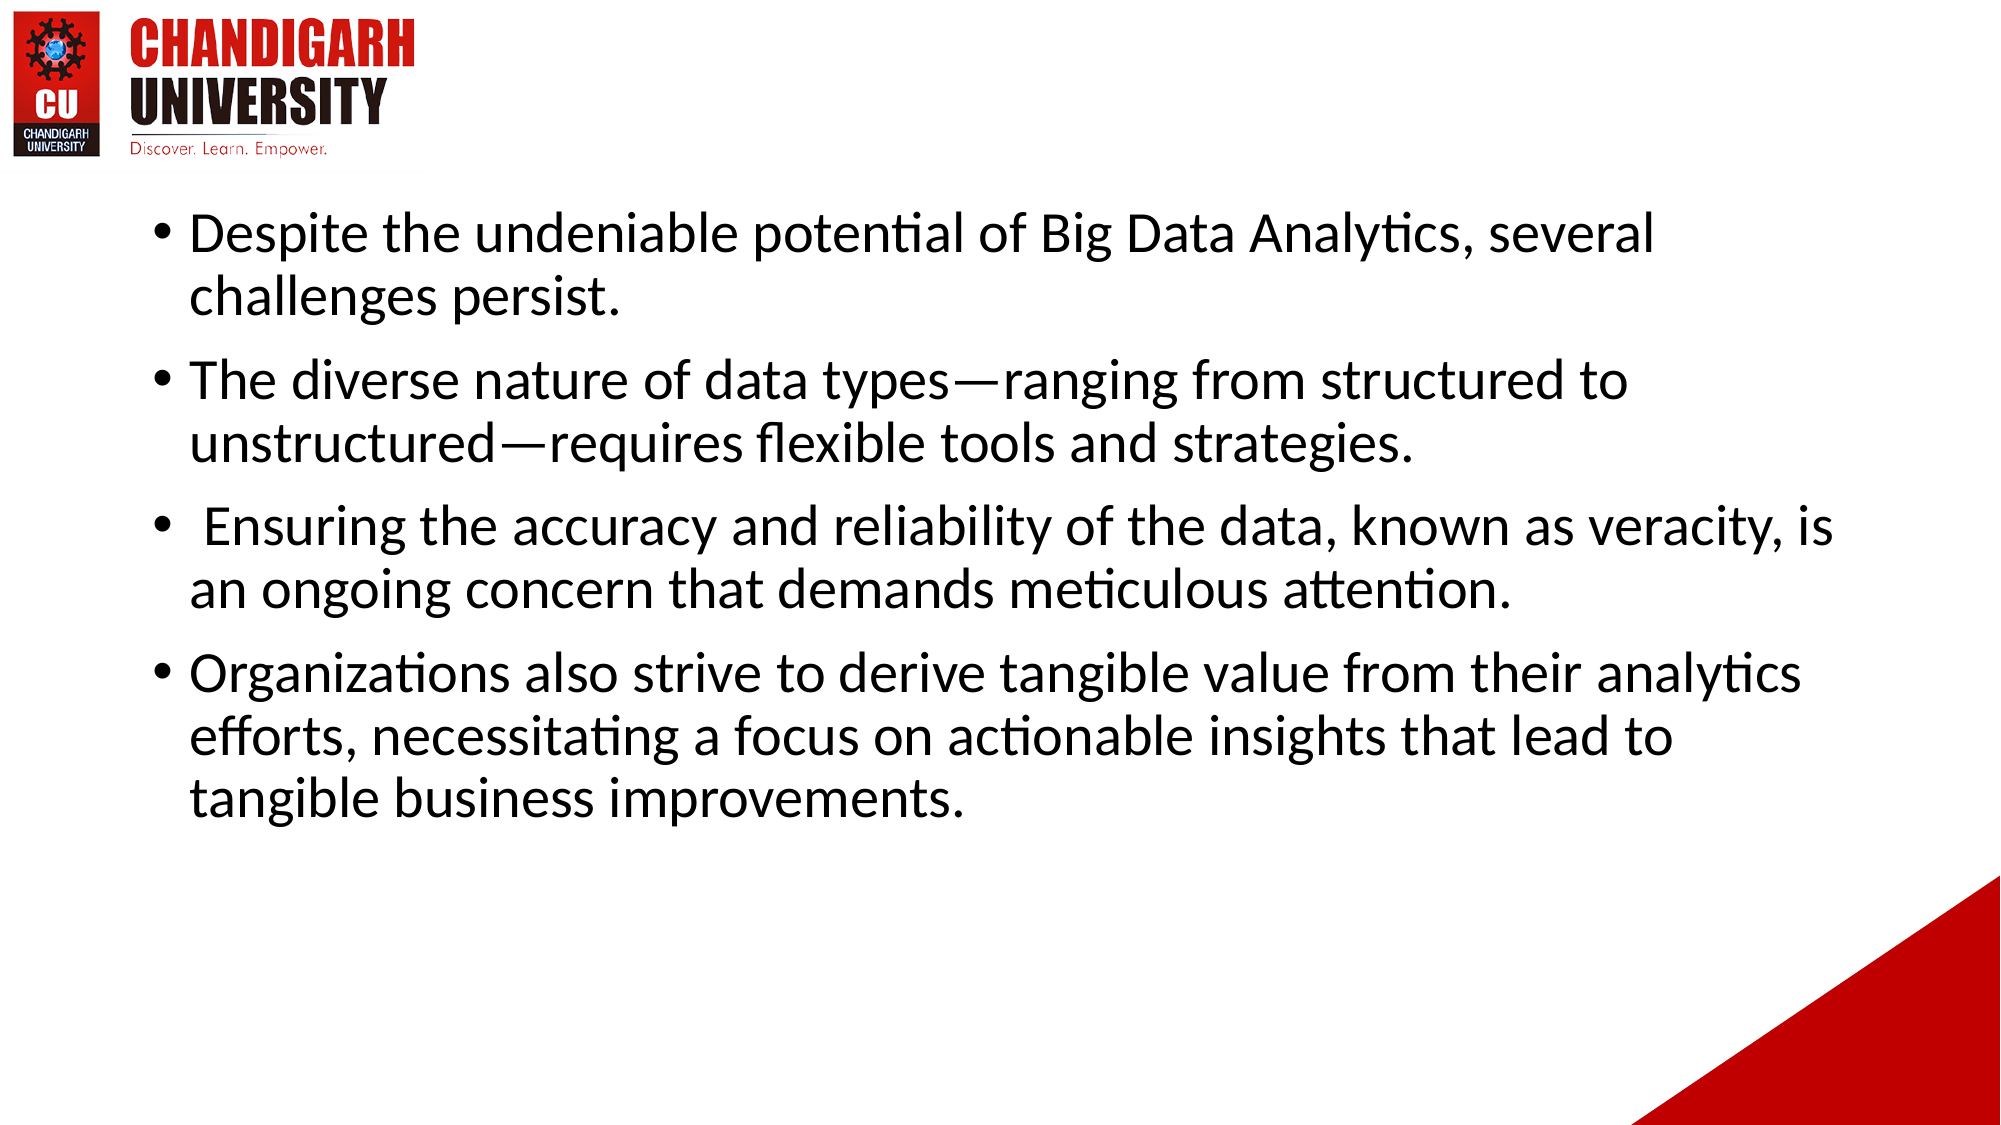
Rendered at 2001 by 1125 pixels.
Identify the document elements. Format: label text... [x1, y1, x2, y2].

list Despite the undeniable potential of Big Data Analytics, several challenges persist. The diverse nature of data types—ranging from structured to unstructured—requires flexible tools and strategies. Ensuring the accuracy and reliability of the data, known as veracity, is an ongoing concern that demands meticulous attention. Organizations also strive to derive tangible value from their analytics efforts, necessitating a focus on actionable insights that lead to tangible business improvements. [137, 195, 1863, 1014]
text_box [1629, 874, 2000, 1125]
picture [1, 3, 423, 172]
